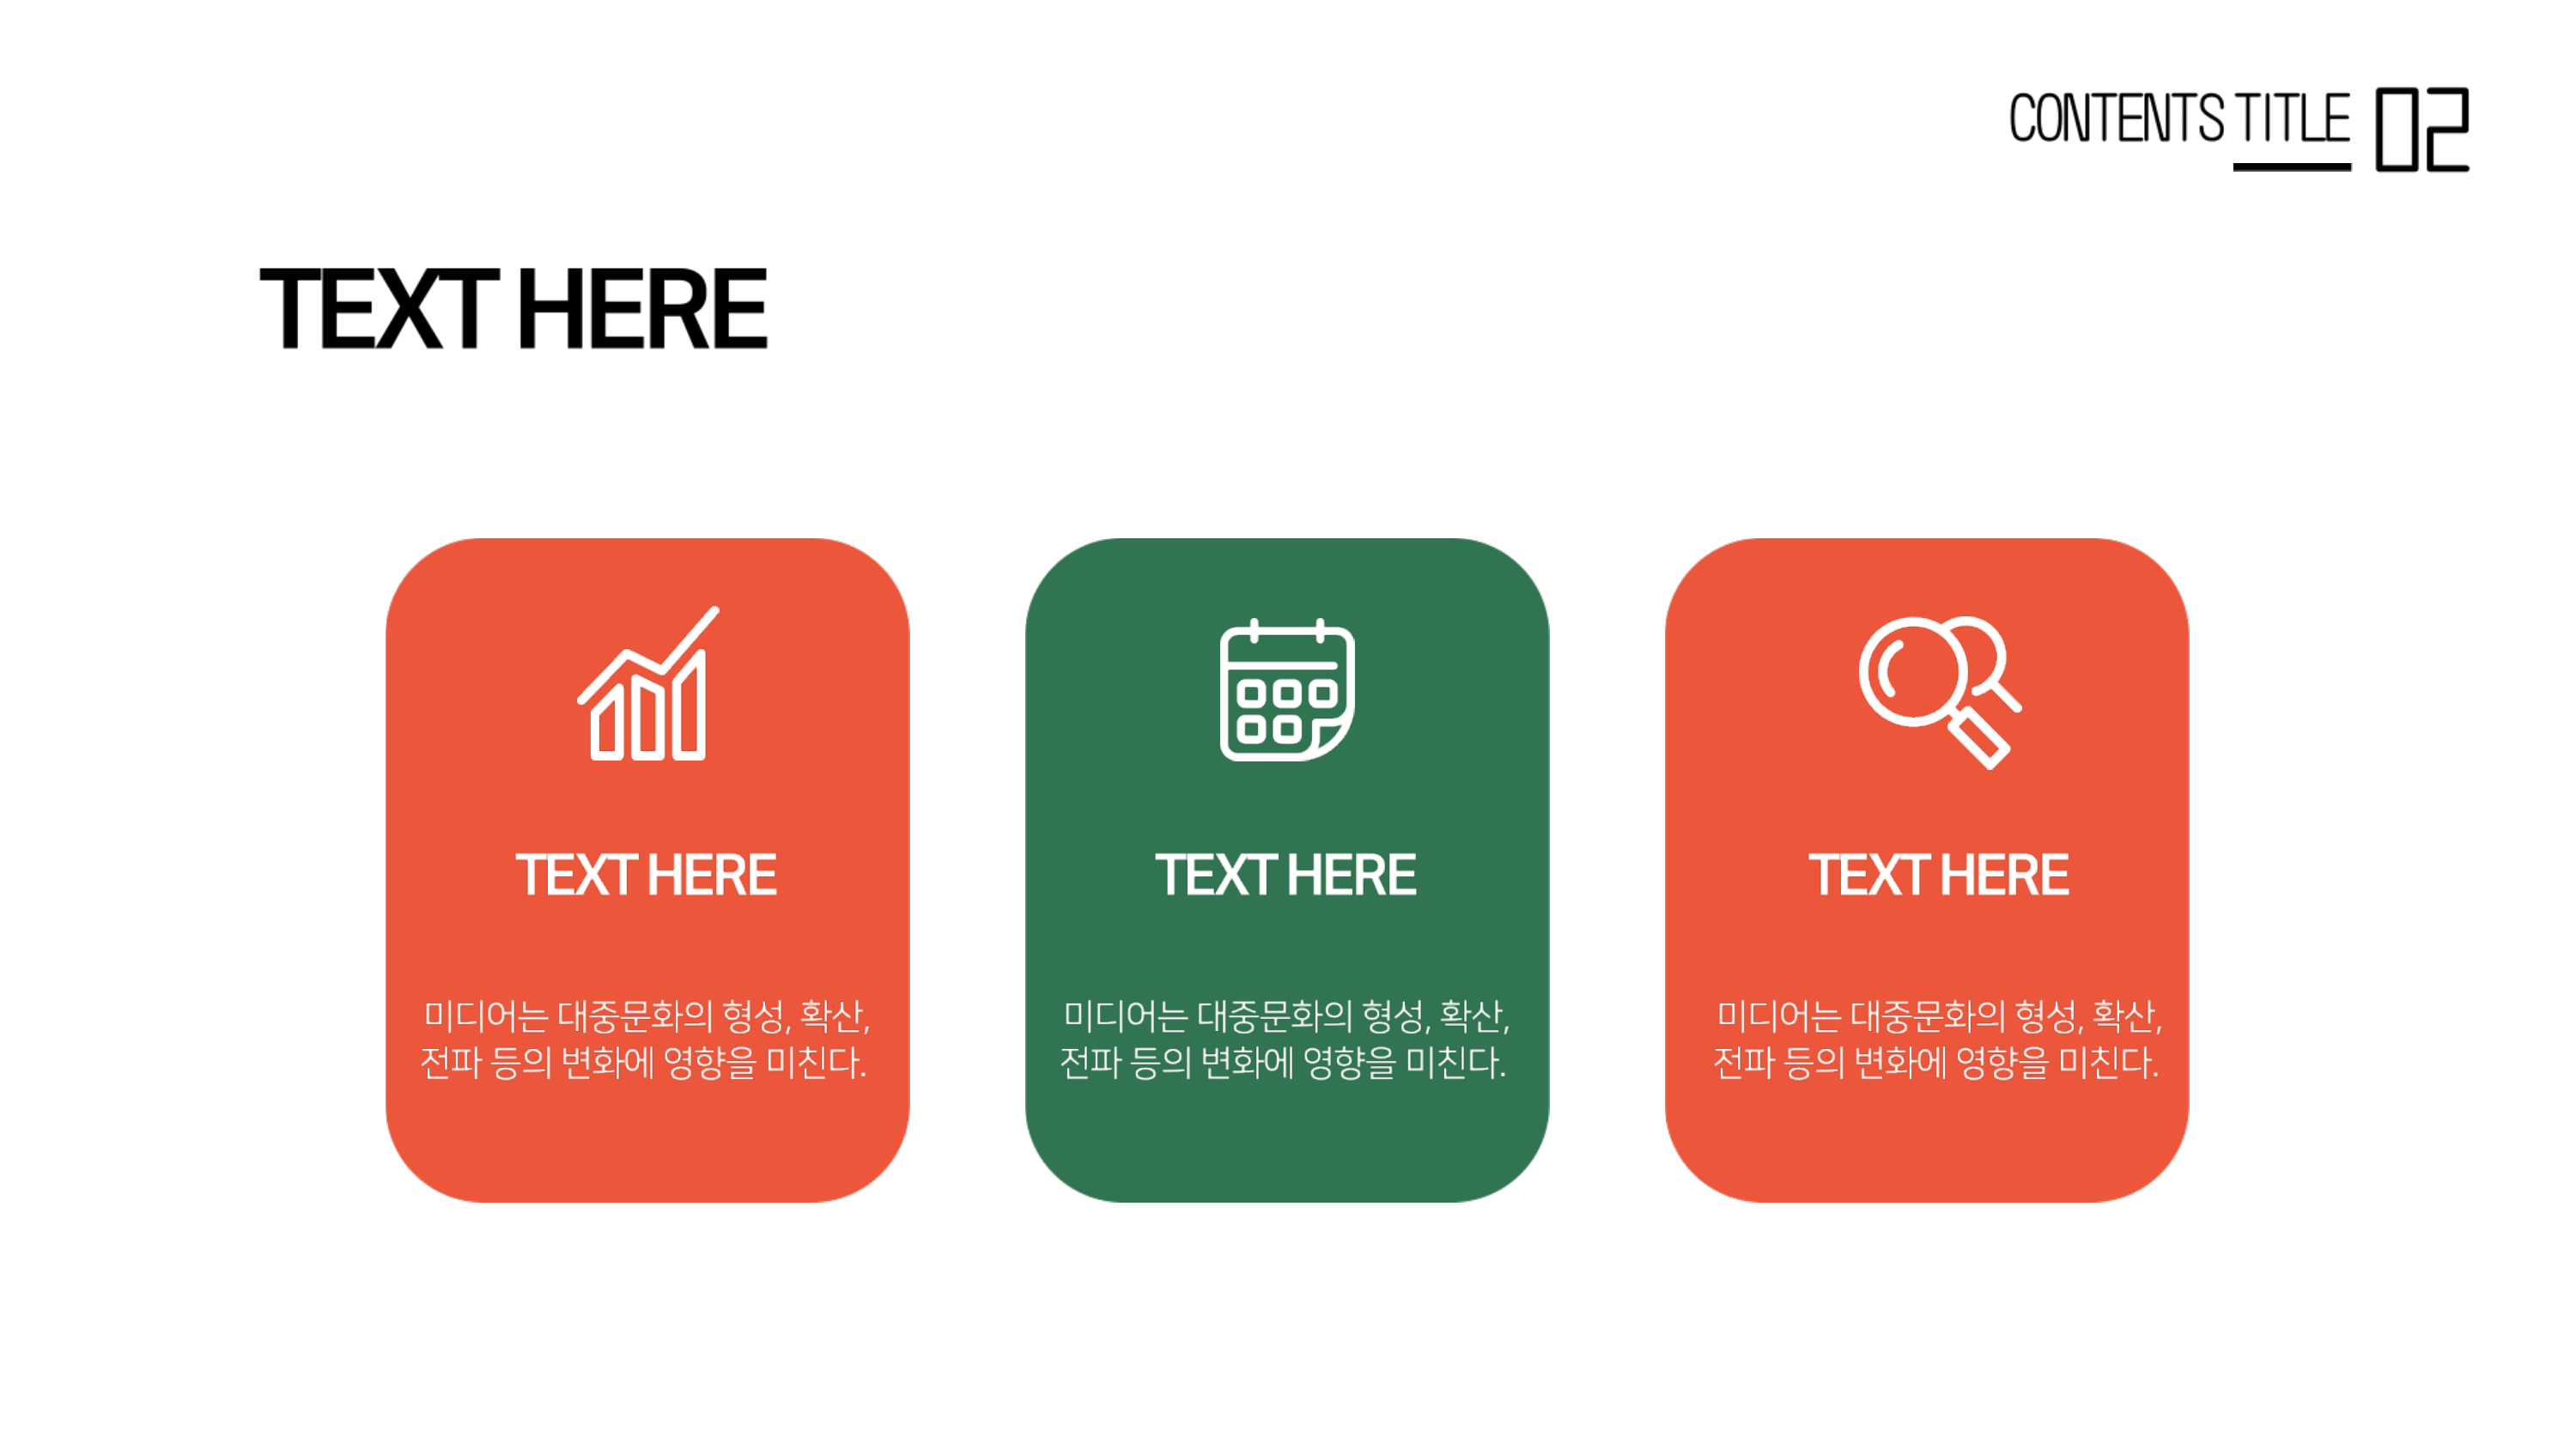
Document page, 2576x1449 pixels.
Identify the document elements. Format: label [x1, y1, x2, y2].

picture [1048, 987, 1533, 1105]
picture [1791, 828, 2099, 939]
text_box [1859, 616, 2023, 770]
text_box [386, 538, 910, 1203]
text_box [1665, 538, 2190, 1203]
picture [1931, 29, 2525, 257]
picture [1138, 828, 1446, 939]
picture [243, 219, 824, 434]
text_box [1220, 617, 1356, 762]
picture [498, 828, 806, 939]
picture [409, 987, 893, 1105]
text_box [1025, 538, 1550, 1203]
text_box [2233, 163, 2353, 172]
text_box [577, 605, 720, 761]
picture [1702, 987, 2186, 1105]
